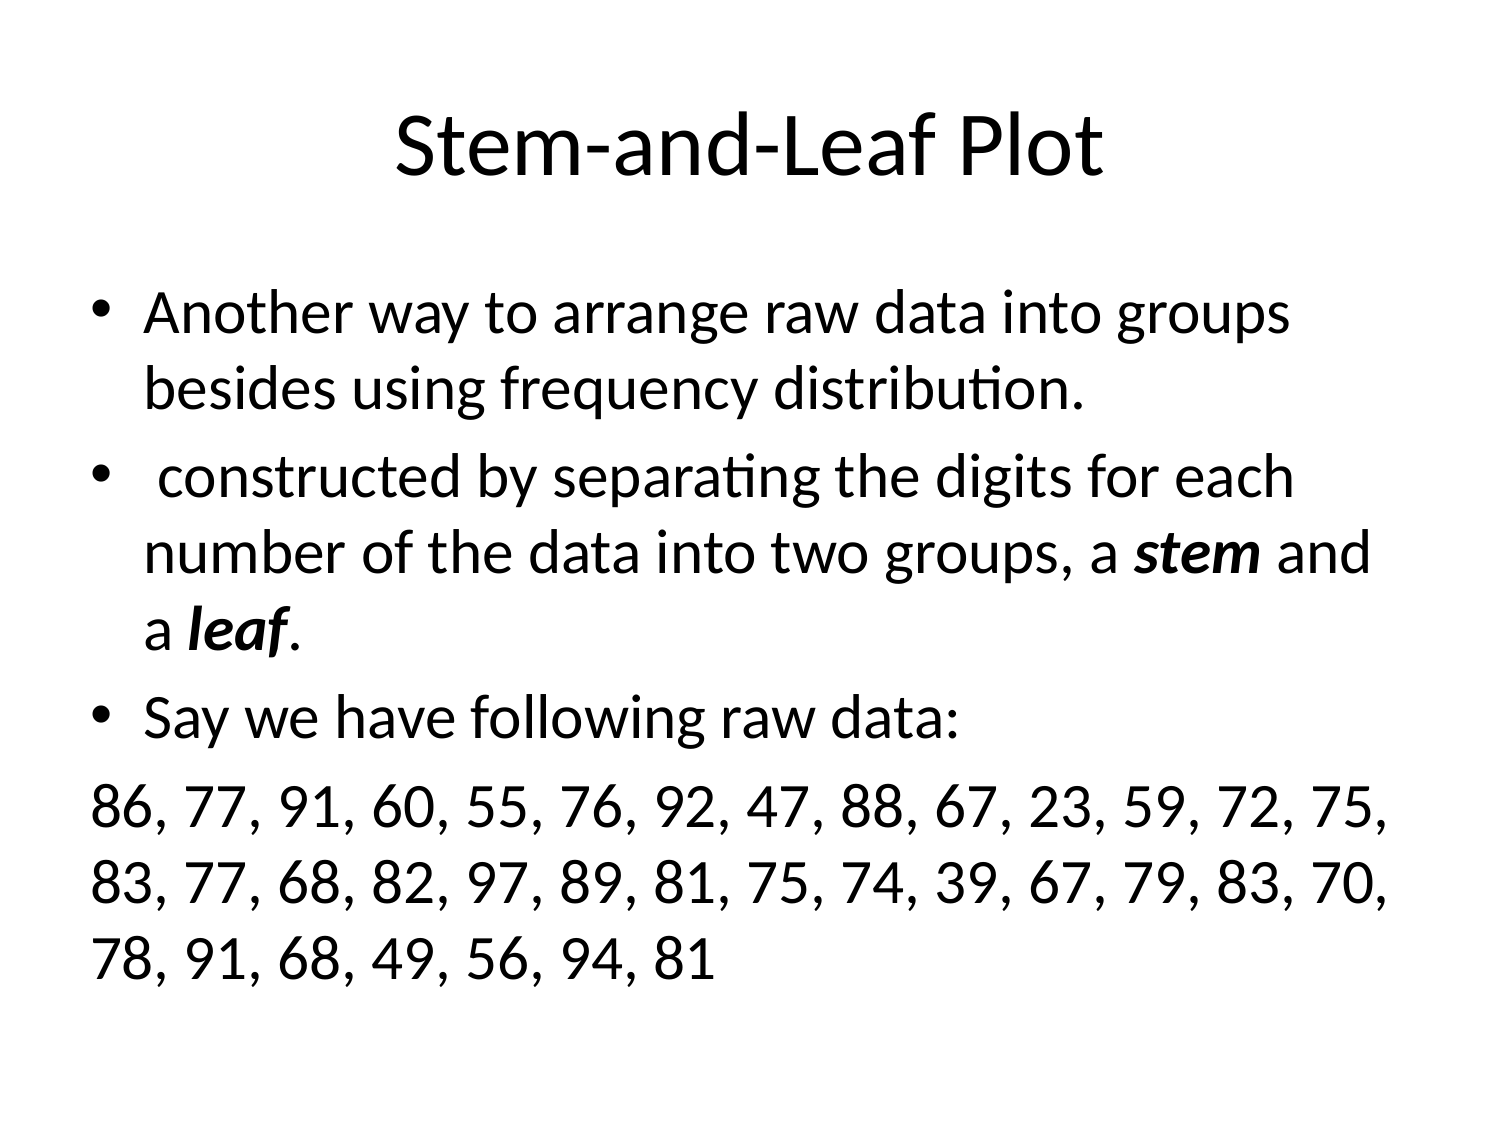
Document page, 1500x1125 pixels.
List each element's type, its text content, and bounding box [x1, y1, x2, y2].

title Stem-and-Leaf Plot [75, 45, 1425, 233]
list Another way to arrange raw data into groups besides using frequency distribution. constructed by separating the digits for each number of the data into two groups, a stem and a leaf. Say we have following raw data: 86, 77, 91, 60, 55, 76, 92, 47, 88, 67, 23, 59, 72, 75, 83, 77, 68, 82, 97, 89, 81, 75, 74, 39, 67, 79, 83, 70, 78, 91, 68, 49, 56, 94, 81 [75, 262, 1425, 1005]
